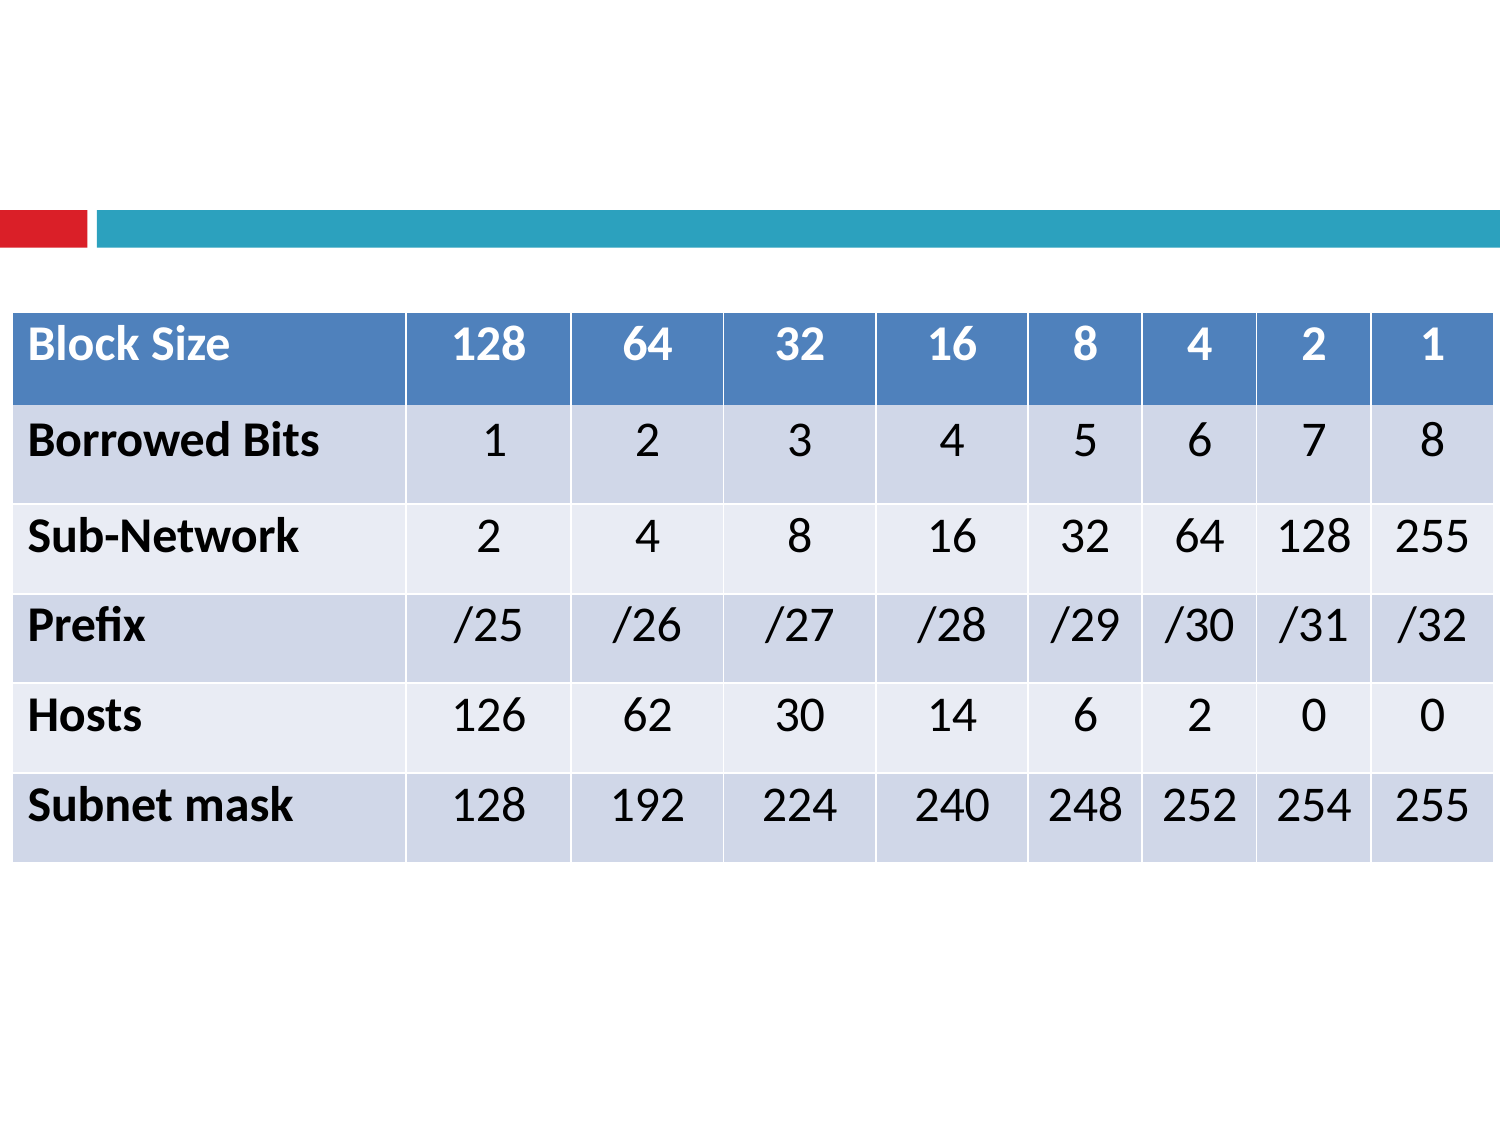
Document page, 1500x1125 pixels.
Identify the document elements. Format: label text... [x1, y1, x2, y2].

table_cell 4 [877, 405, 1027, 503]
table_cell Prefix [13, 595, 405, 682]
table_cell 4 [572, 505, 723, 593]
table_cell 254 [1257, 774, 1370, 862]
table_header 2 [1257, 313, 1370, 405]
table_cell 0 [1372, 684, 1493, 772]
table_cell /29 [1029, 595, 1141, 682]
table_header 8 [1029, 313, 1141, 405]
table_cell 62 [572, 684, 723, 772]
table_cell Sub-Network [13, 505, 405, 593]
table_cell 32 [1029, 505, 1141, 593]
table_cell 6 [1143, 405, 1256, 503]
table_cell 6 [1029, 684, 1141, 772]
table_cell Subnet mask [13, 774, 405, 862]
table_header 16 [877, 313, 1027, 405]
table_header 64 [572, 313, 723, 405]
table_cell 14 [877, 684, 1027, 772]
table_cell /25 [407, 595, 570, 682]
table_cell /32 [1372, 595, 1493, 682]
table_cell 126 [407, 684, 570, 772]
table_cell 30 [724, 684, 875, 772]
table_header 1 [1372, 313, 1493, 405]
table_cell 224 [724, 774, 875, 862]
table_cell 255 [1372, 505, 1493, 593]
table_cell Borrowed Bits [13, 405, 405, 503]
table_cell 2 [572, 405, 723, 503]
table_header Block Size [13, 313, 405, 405]
table_cell 8 [724, 505, 875, 593]
table_cell 7 [1257, 405, 1370, 503]
table_cell /26 [572, 595, 723, 682]
table_header 32 [724, 313, 875, 405]
table_cell 64 [1143, 505, 1256, 593]
table_cell 5 [1029, 405, 1141, 503]
table_header 4 [1143, 313, 1256, 405]
table_cell 0 [1257, 684, 1370, 772]
table_cell 2 [407, 505, 570, 593]
table_cell /27 [724, 595, 875, 682]
table_cell 252 [1143, 774, 1256, 862]
table_cell 16 [877, 505, 1027, 593]
table_cell 8 [1372, 405, 1493, 503]
table_cell /30 [1143, 595, 1256, 682]
table_cell 255 [1372, 774, 1493, 862]
table_cell Hosts [13, 684, 405, 772]
table_cell 128 [407, 774, 570, 862]
table_cell 240 [877, 774, 1027, 862]
table_cell /28 [877, 595, 1027, 682]
table_cell 3 [724, 405, 875, 503]
table_cell 248 [1029, 774, 1141, 862]
table_cell 128 [1257, 505, 1370, 593]
table_cell 2 [1143, 684, 1256, 772]
table_cell /31 [1257, 595, 1370, 682]
table_cell 1 [407, 405, 570, 503]
table_header 128 [407, 313, 570, 405]
table_cell 192 [572, 774, 723, 862]
